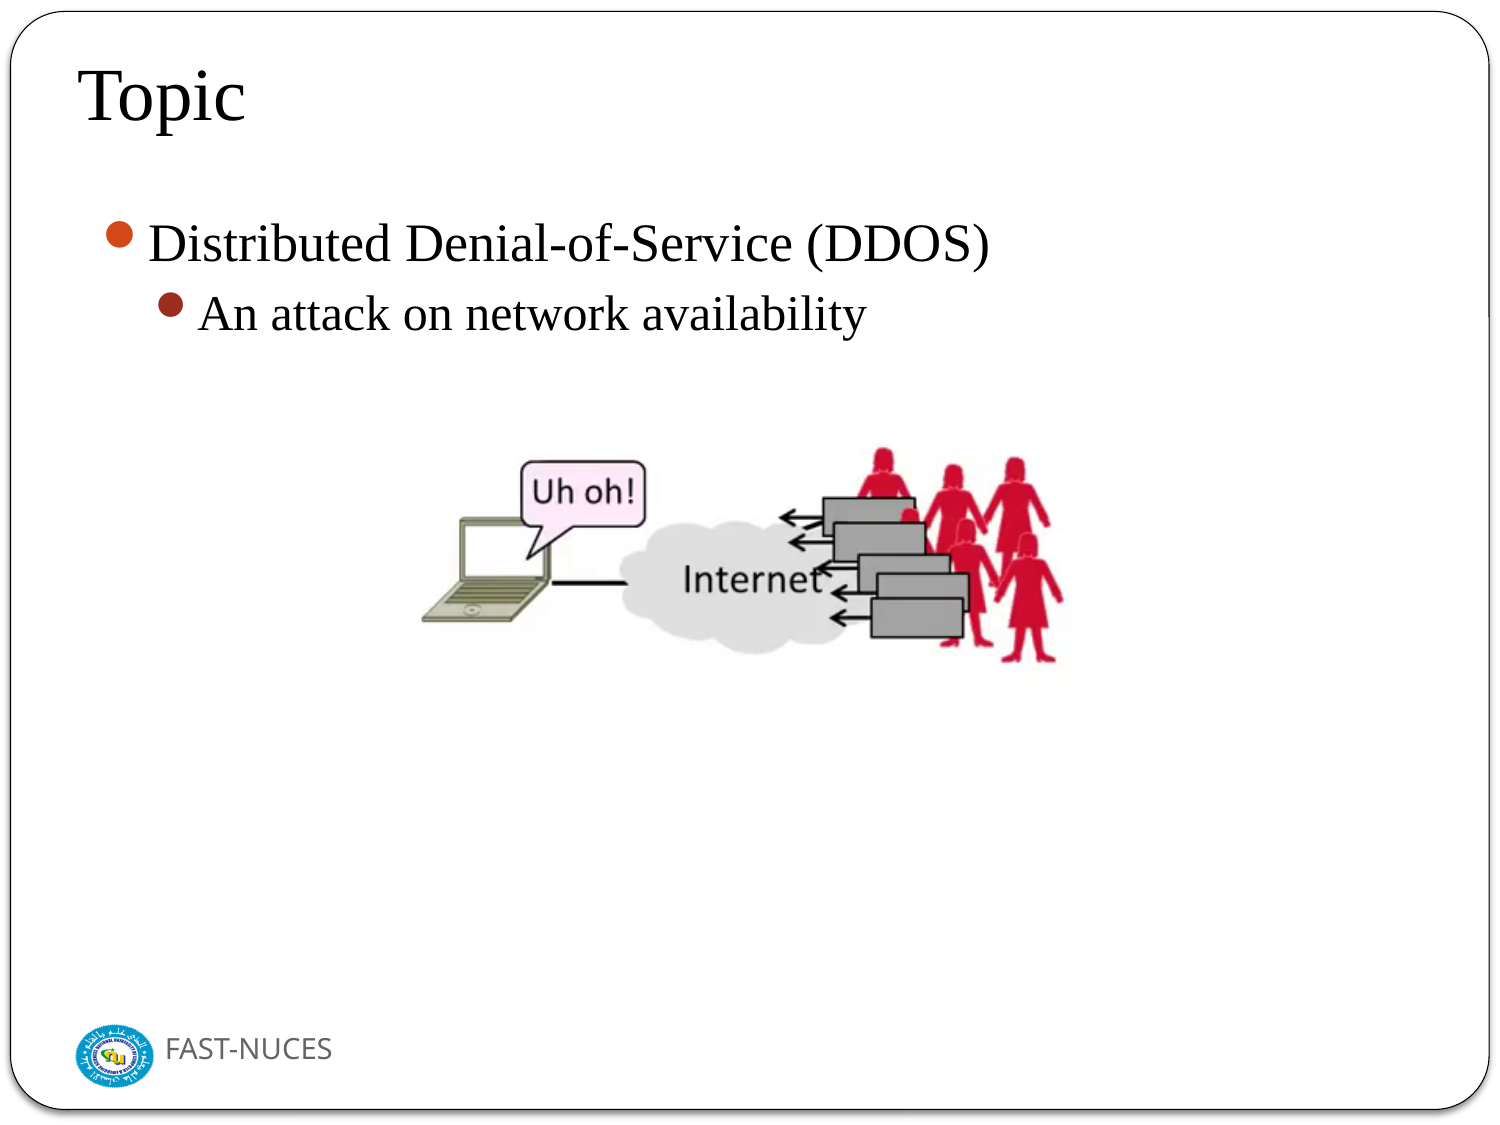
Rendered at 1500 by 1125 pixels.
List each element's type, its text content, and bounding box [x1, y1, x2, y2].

picture [92, 1038, 138, 1075]
picture [123, 1062, 154, 1088]
list Distributed Denial-of-Service (DDOS) An attack on network availability [87, 200, 1363, 950]
footer FAST-NUCES [150, 1012, 800, 1088]
title Topic [62, 37, 1413, 150]
picture [118, 1024, 154, 1050]
picture [375, 421, 1125, 704]
picture [74, 1024, 111, 1088]
